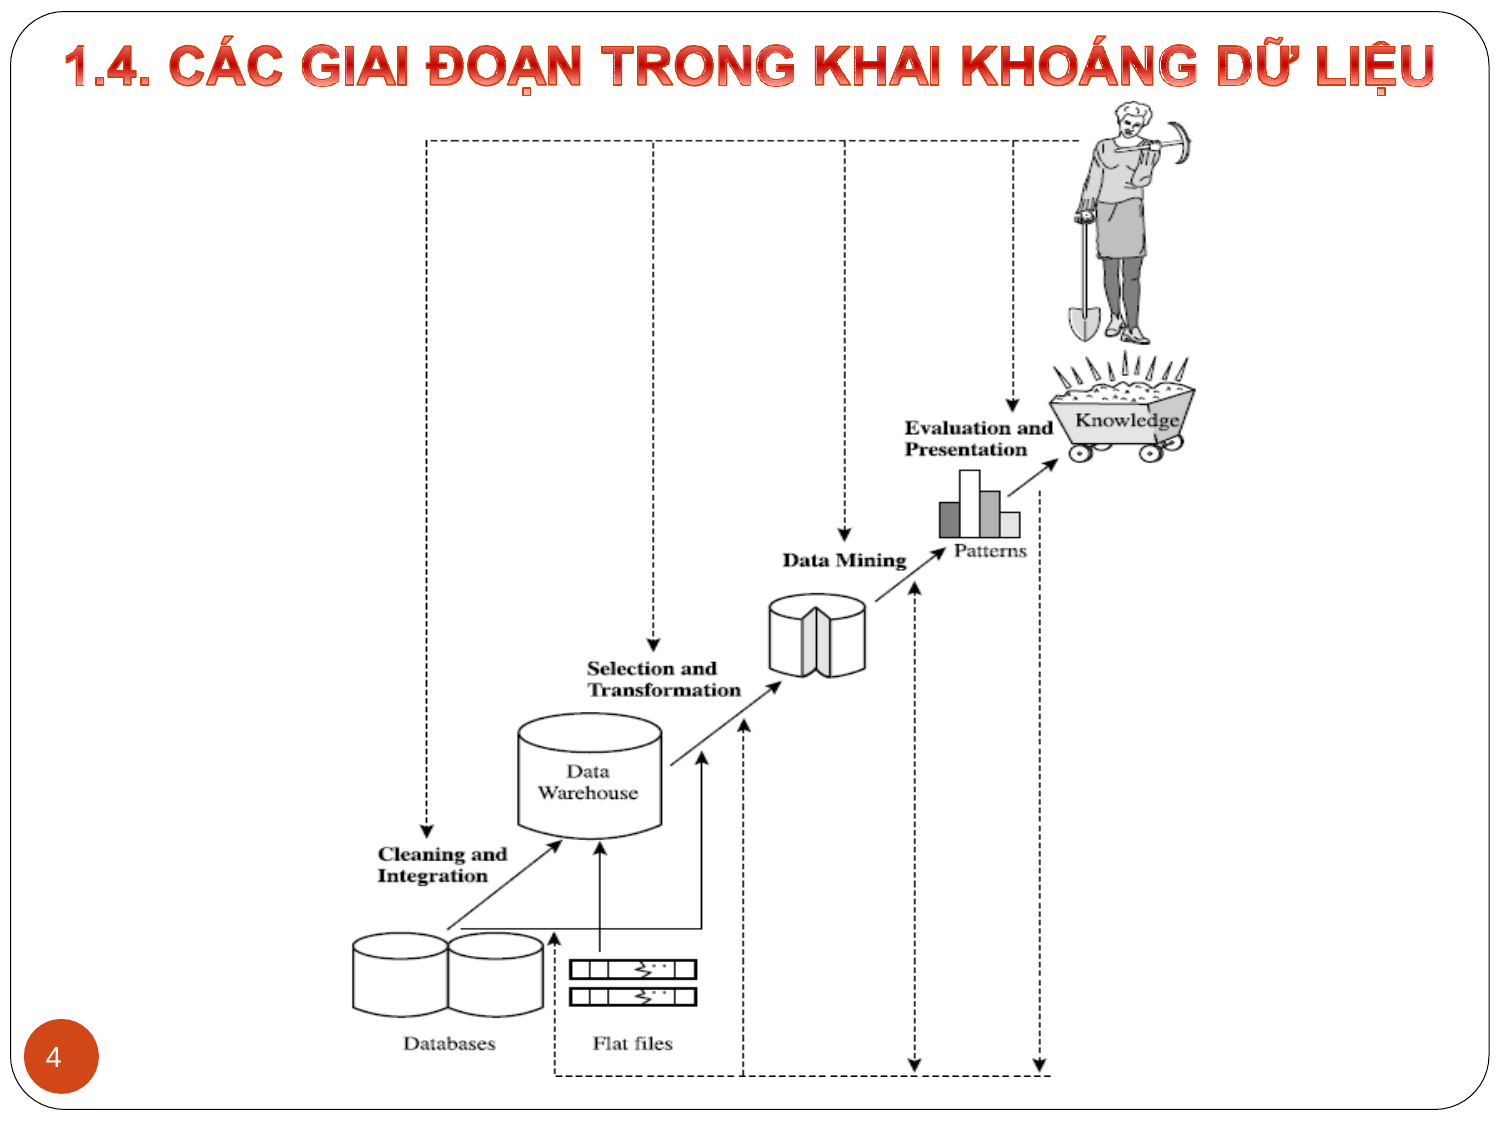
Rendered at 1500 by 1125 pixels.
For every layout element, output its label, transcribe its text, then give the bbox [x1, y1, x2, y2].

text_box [1217, 36, 1434, 97]
text_box [351, 101, 1196, 1077]
slide_number 4 [39, 1039, 84, 1125]
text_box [962, 35, 1197, 87]
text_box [65, 35, 940, 97]
